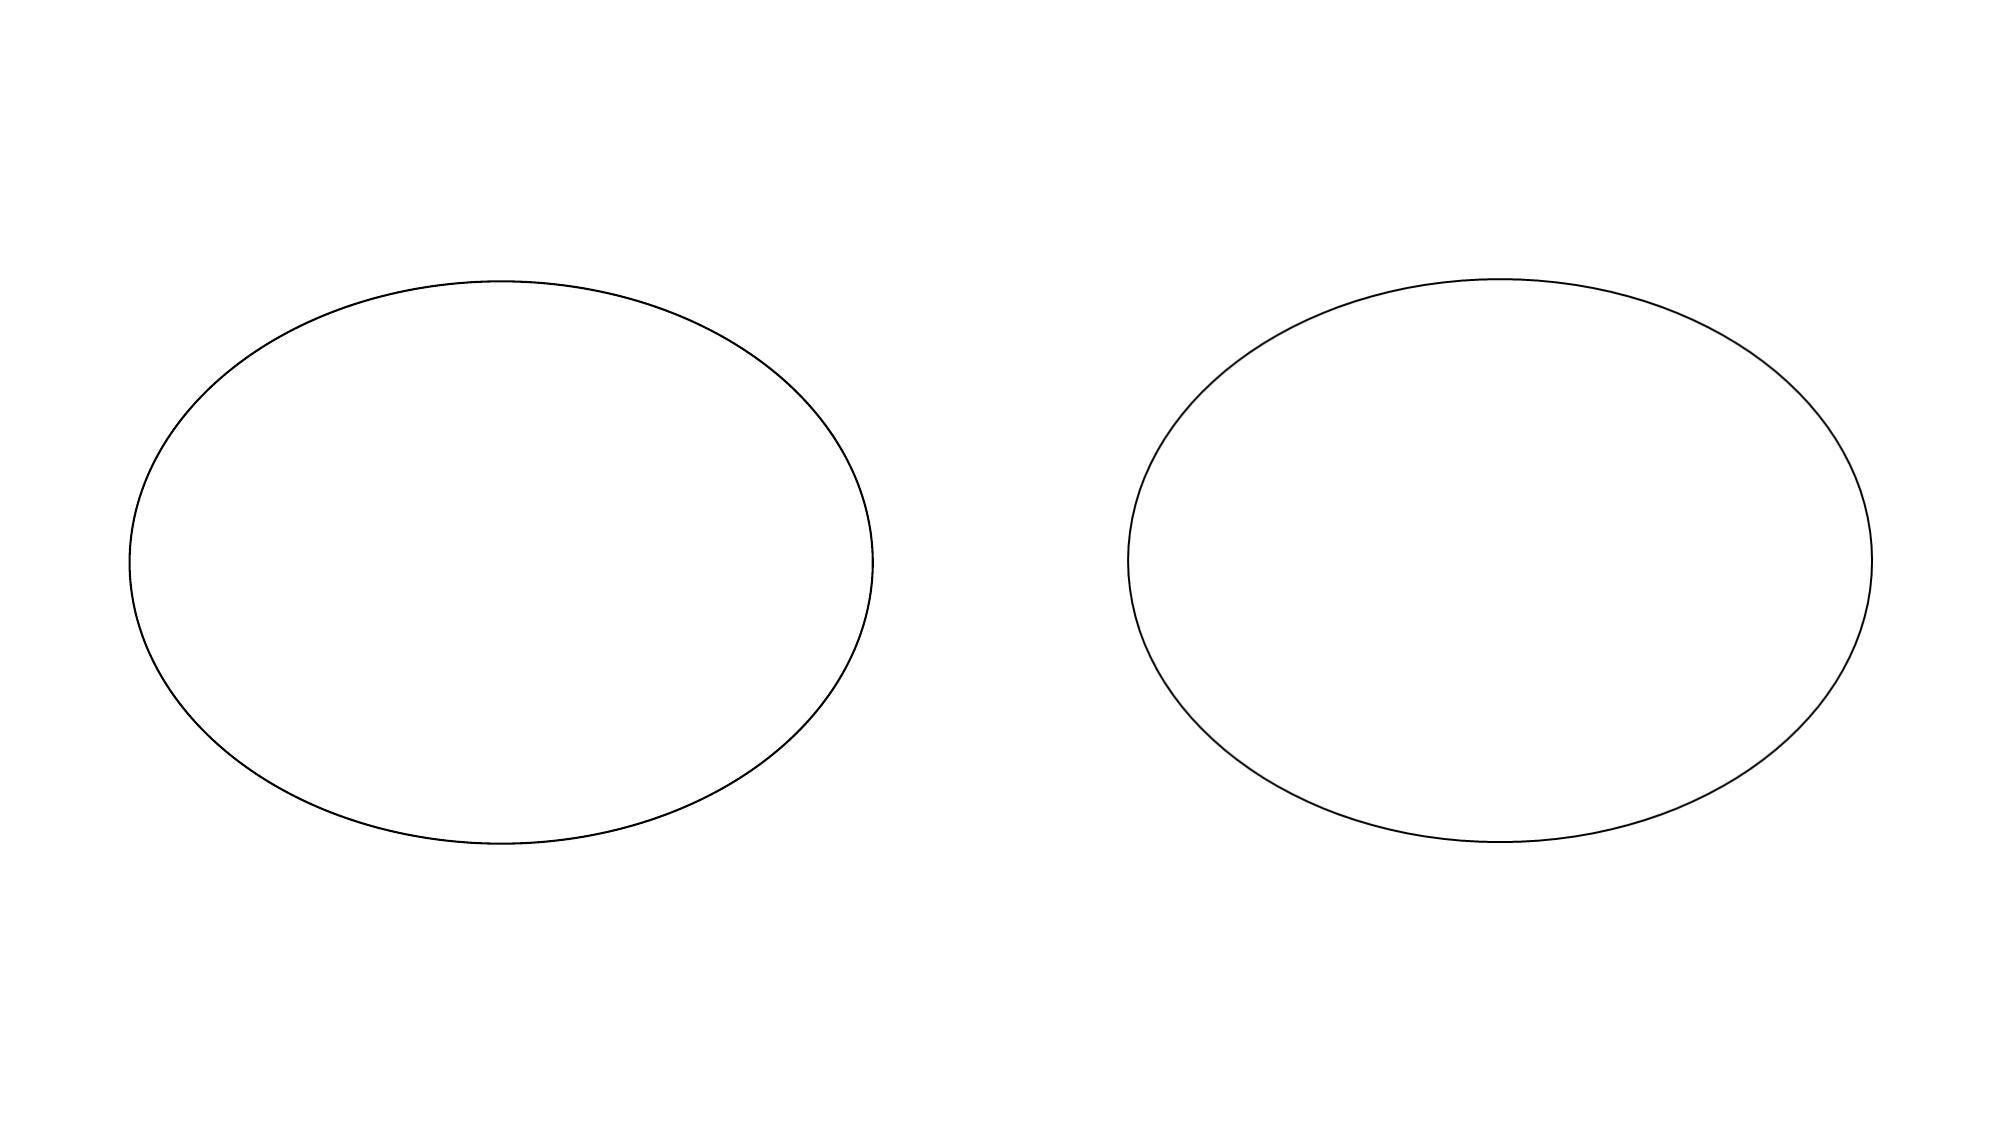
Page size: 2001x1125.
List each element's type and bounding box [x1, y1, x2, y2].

text_box [128, 280, 874, 845]
picture [1127, 278, 1873, 843]
